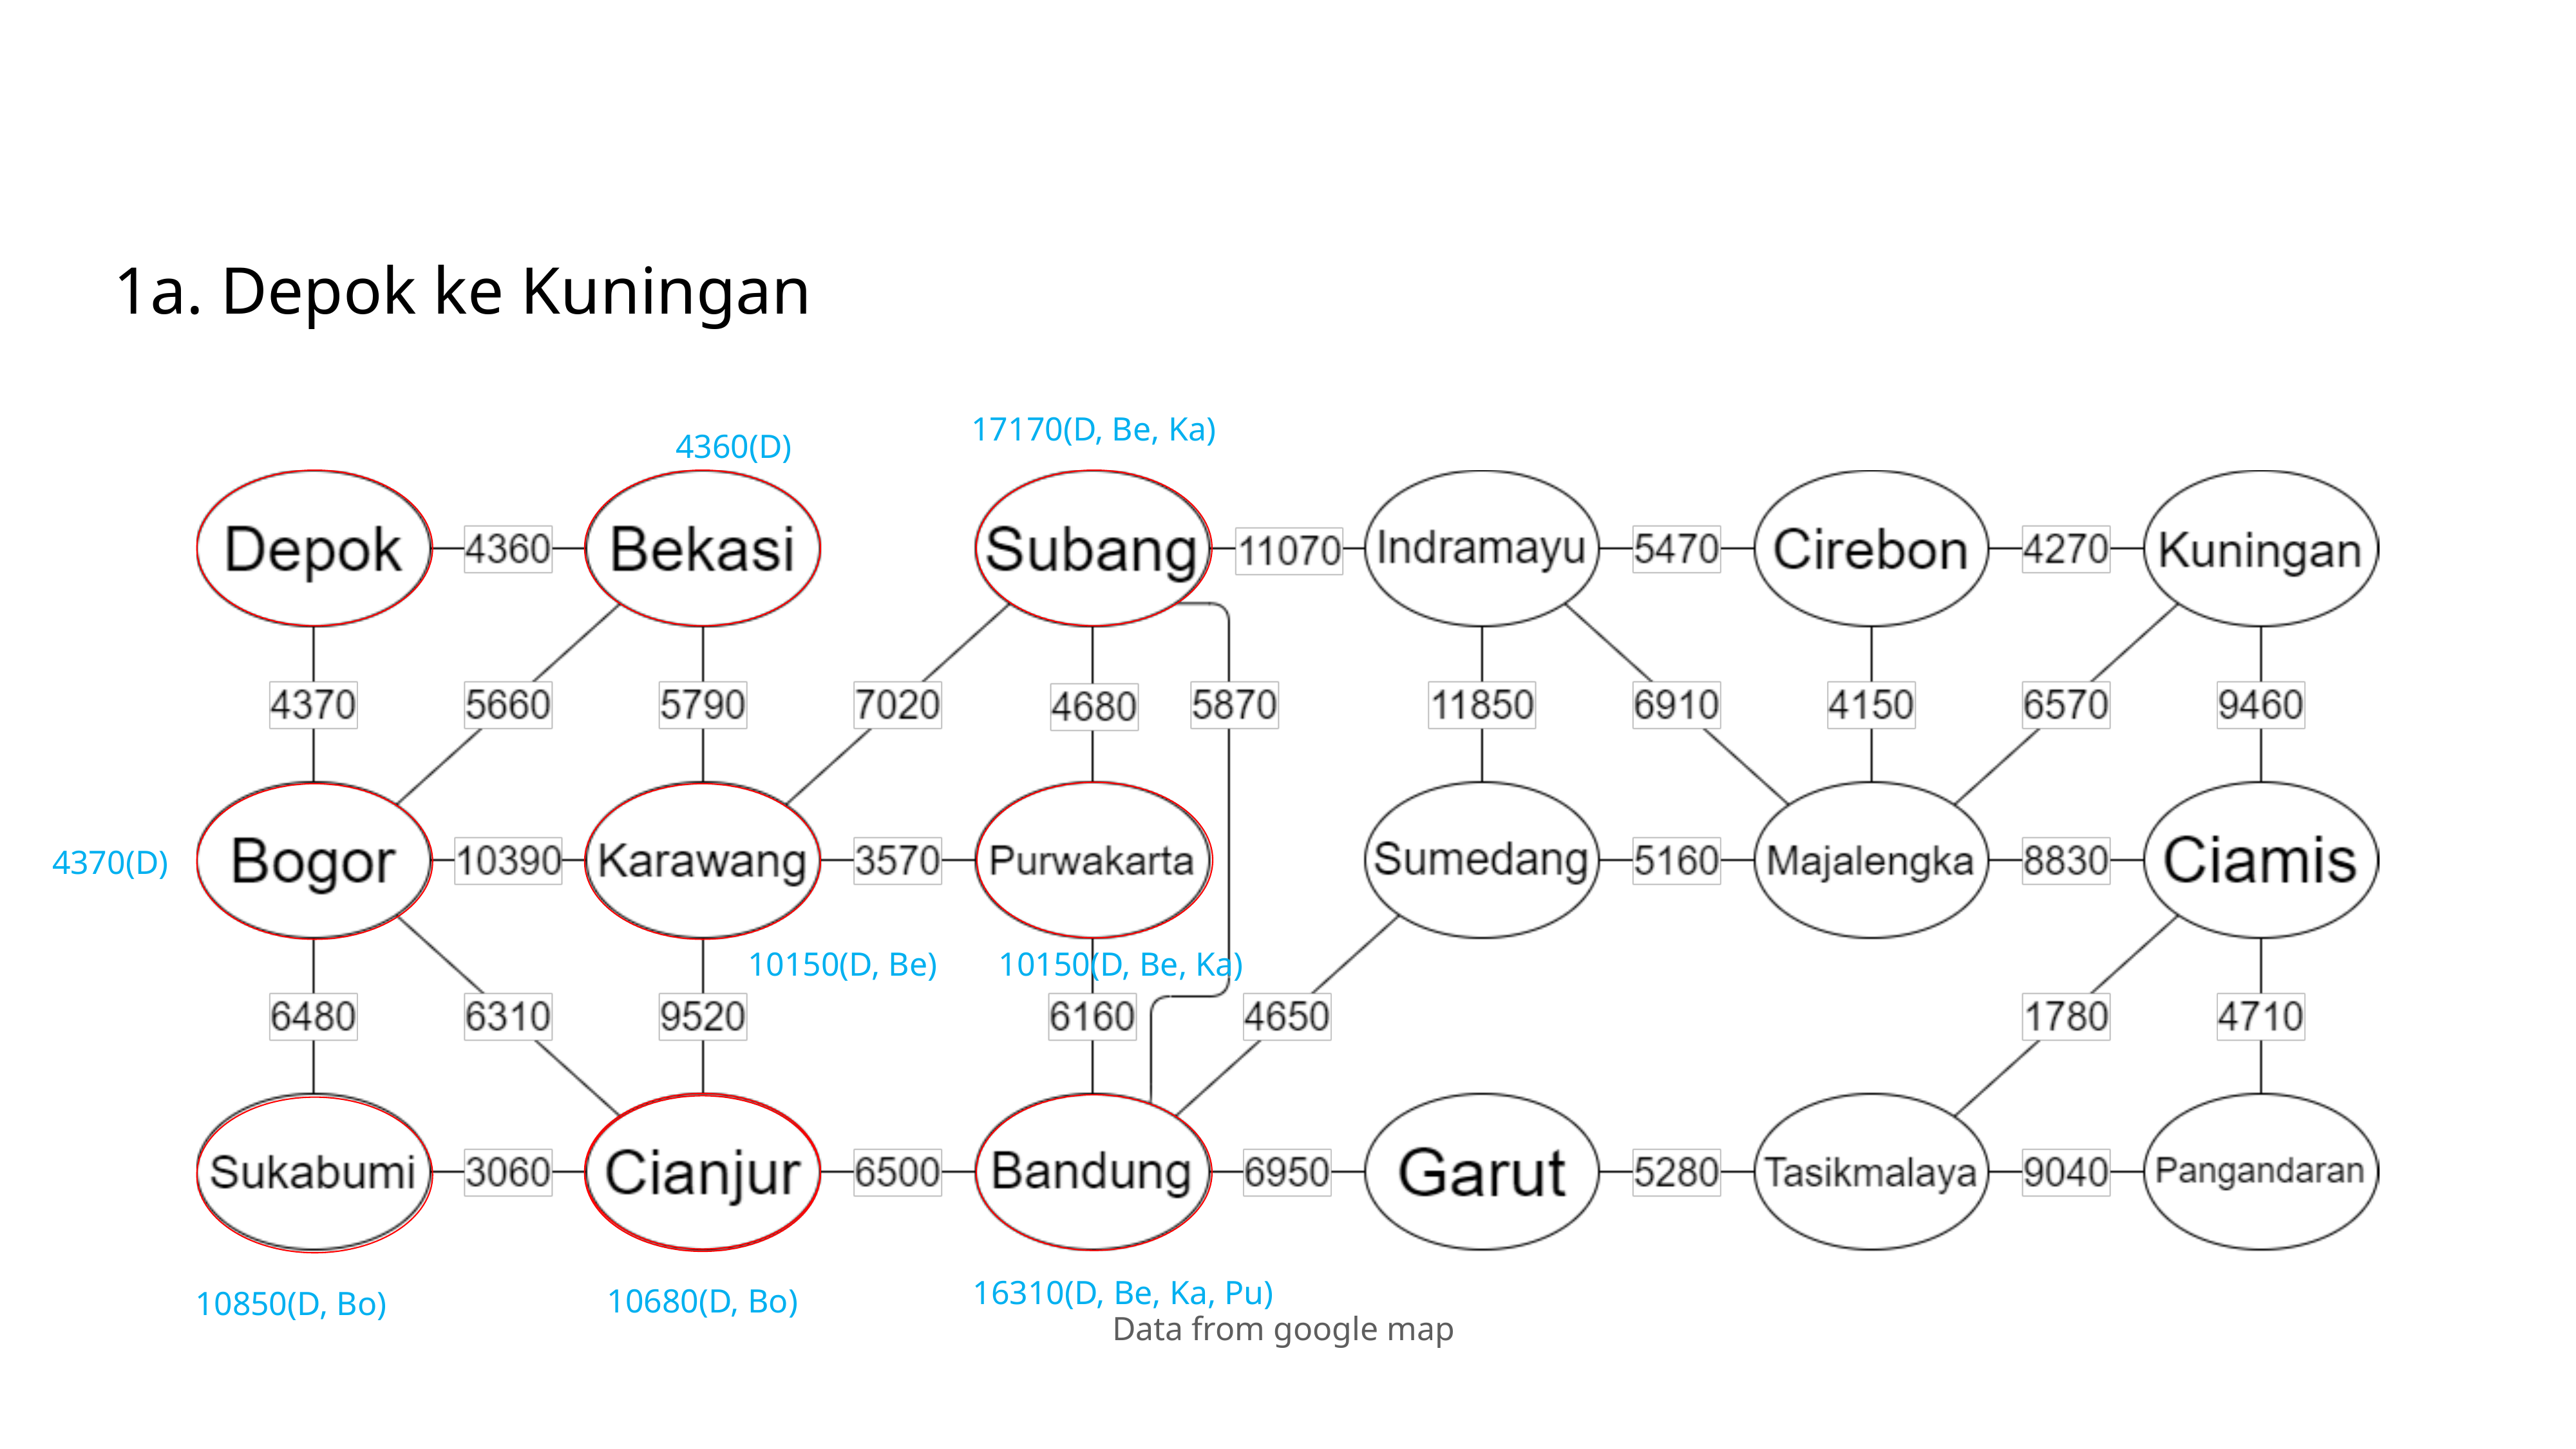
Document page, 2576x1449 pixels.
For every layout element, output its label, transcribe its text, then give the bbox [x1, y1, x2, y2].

picture [196, 469, 2380, 1253]
text_box Data from google map [1042, 1303, 1534, 1352]
text_box 1a. Depok ke Kuningan [108, 244, 2316, 333]
text_box 17170(D, Be, Ka) [951, 402, 1236, 453]
text_box 4360(D) [647, 420, 820, 469]
text_box 16310(D, Be, Ka, Pu) [958, 1266, 1288, 1316]
text_box 4370(D) [24, 837, 196, 886]
text_box 10850(D, Bo) [173, 1278, 410, 1328]
text_box 10680(D, Bo) [584, 1275, 820, 1325]
